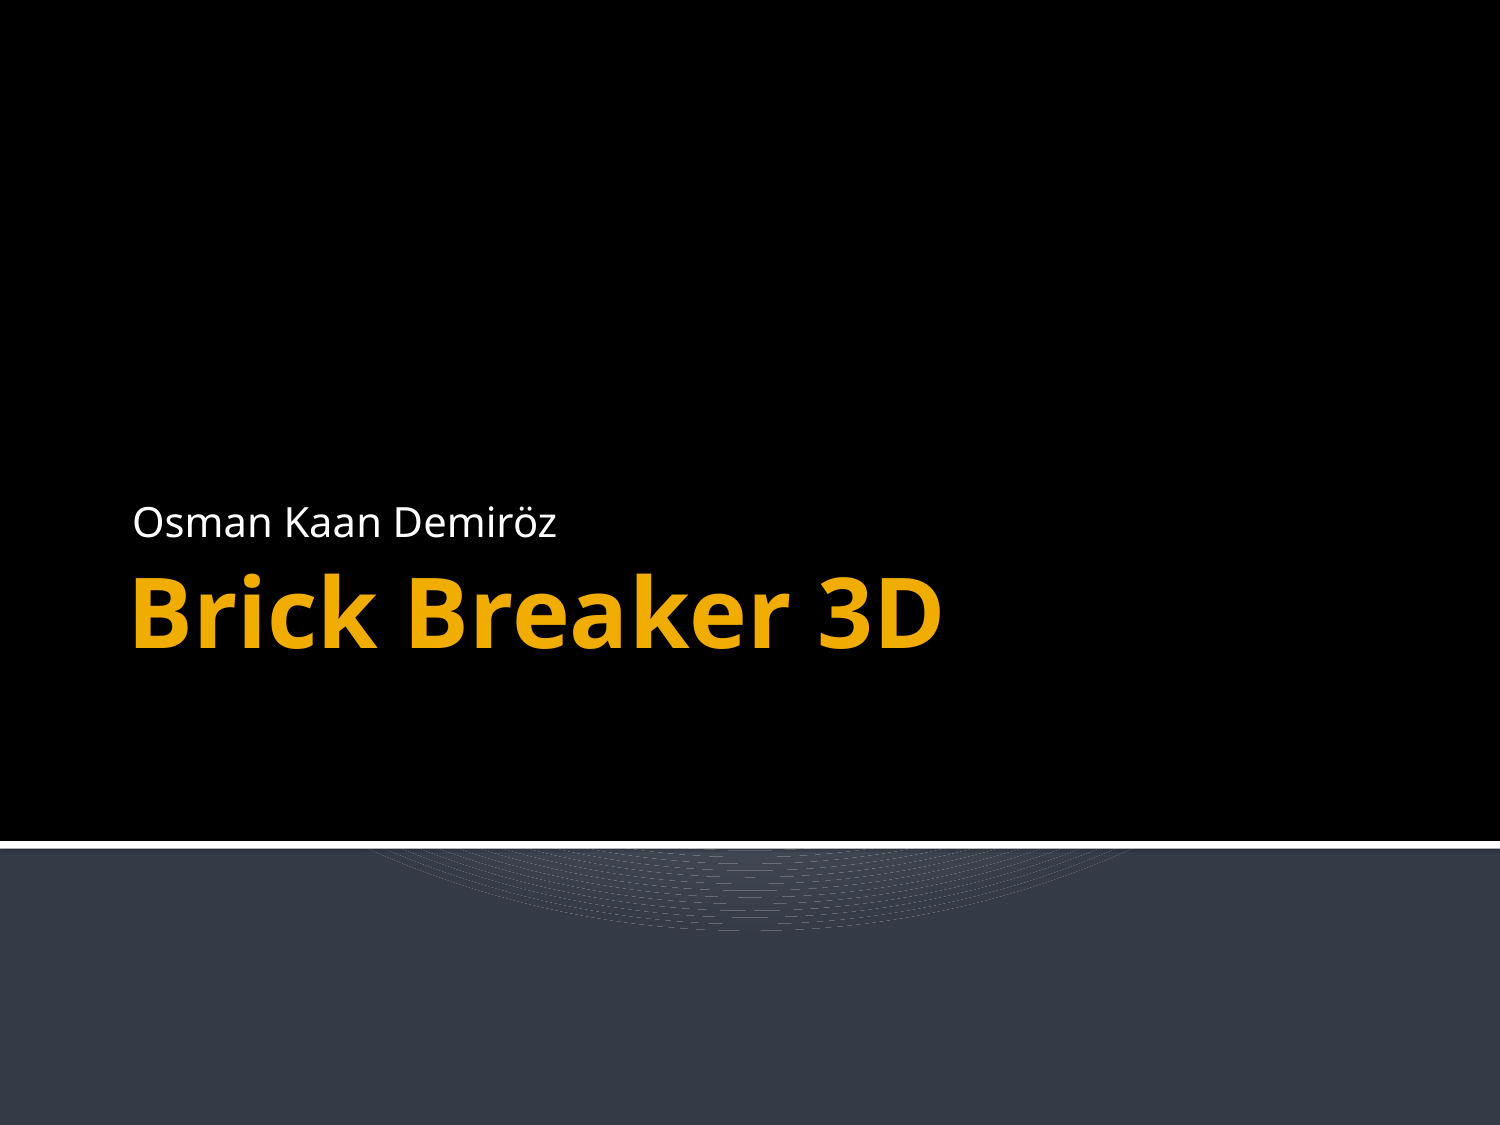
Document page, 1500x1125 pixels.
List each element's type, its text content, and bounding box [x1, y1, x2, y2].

subtitle Osman Kaan Demiröz [112, 299, 1438, 546]
title Brick Breaker 3D [112, 550, 1438, 825]
